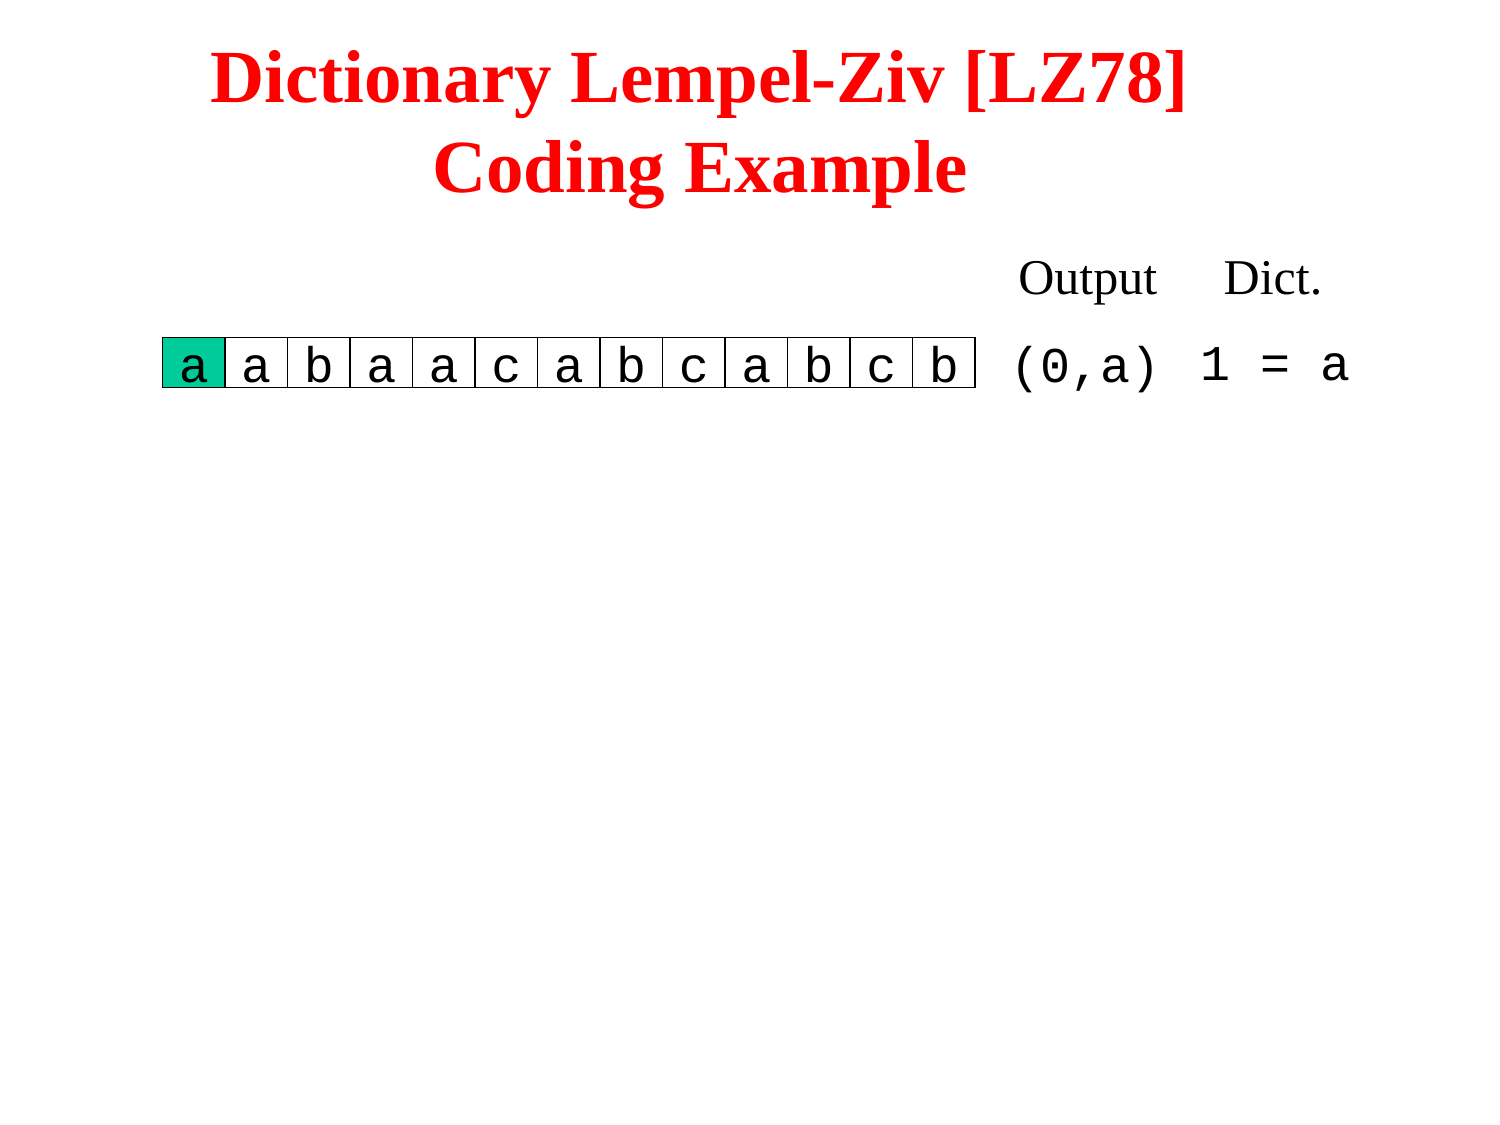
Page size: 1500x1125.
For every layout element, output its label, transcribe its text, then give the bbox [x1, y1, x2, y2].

text_box (0,a) [995, 324, 1175, 400]
text_box c [474, 337, 537, 388]
text_box Dictionary Lempel-Ziv [LZ78] Coding Example [62, 48, 1338, 186]
text_box b [287, 337, 349, 388]
text_box a [537, 337, 599, 388]
text_box 1 = a [1185, 323, 1365, 399]
text_box b [787, 337, 849, 388]
text_box a [724, 337, 787, 388]
text_box Output [1003, 237, 1173, 313]
text_box b [599, 337, 662, 388]
text_box c [849, 337, 912, 388]
text_box a [162, 337, 224, 388]
text_box Dict. [1208, 237, 1338, 313]
text_box c [662, 337, 724, 388]
text_box a [349, 337, 412, 388]
text_box a [224, 337, 287, 388]
text_box a [412, 337, 474, 388]
text_box b [912, 337, 975, 388]
